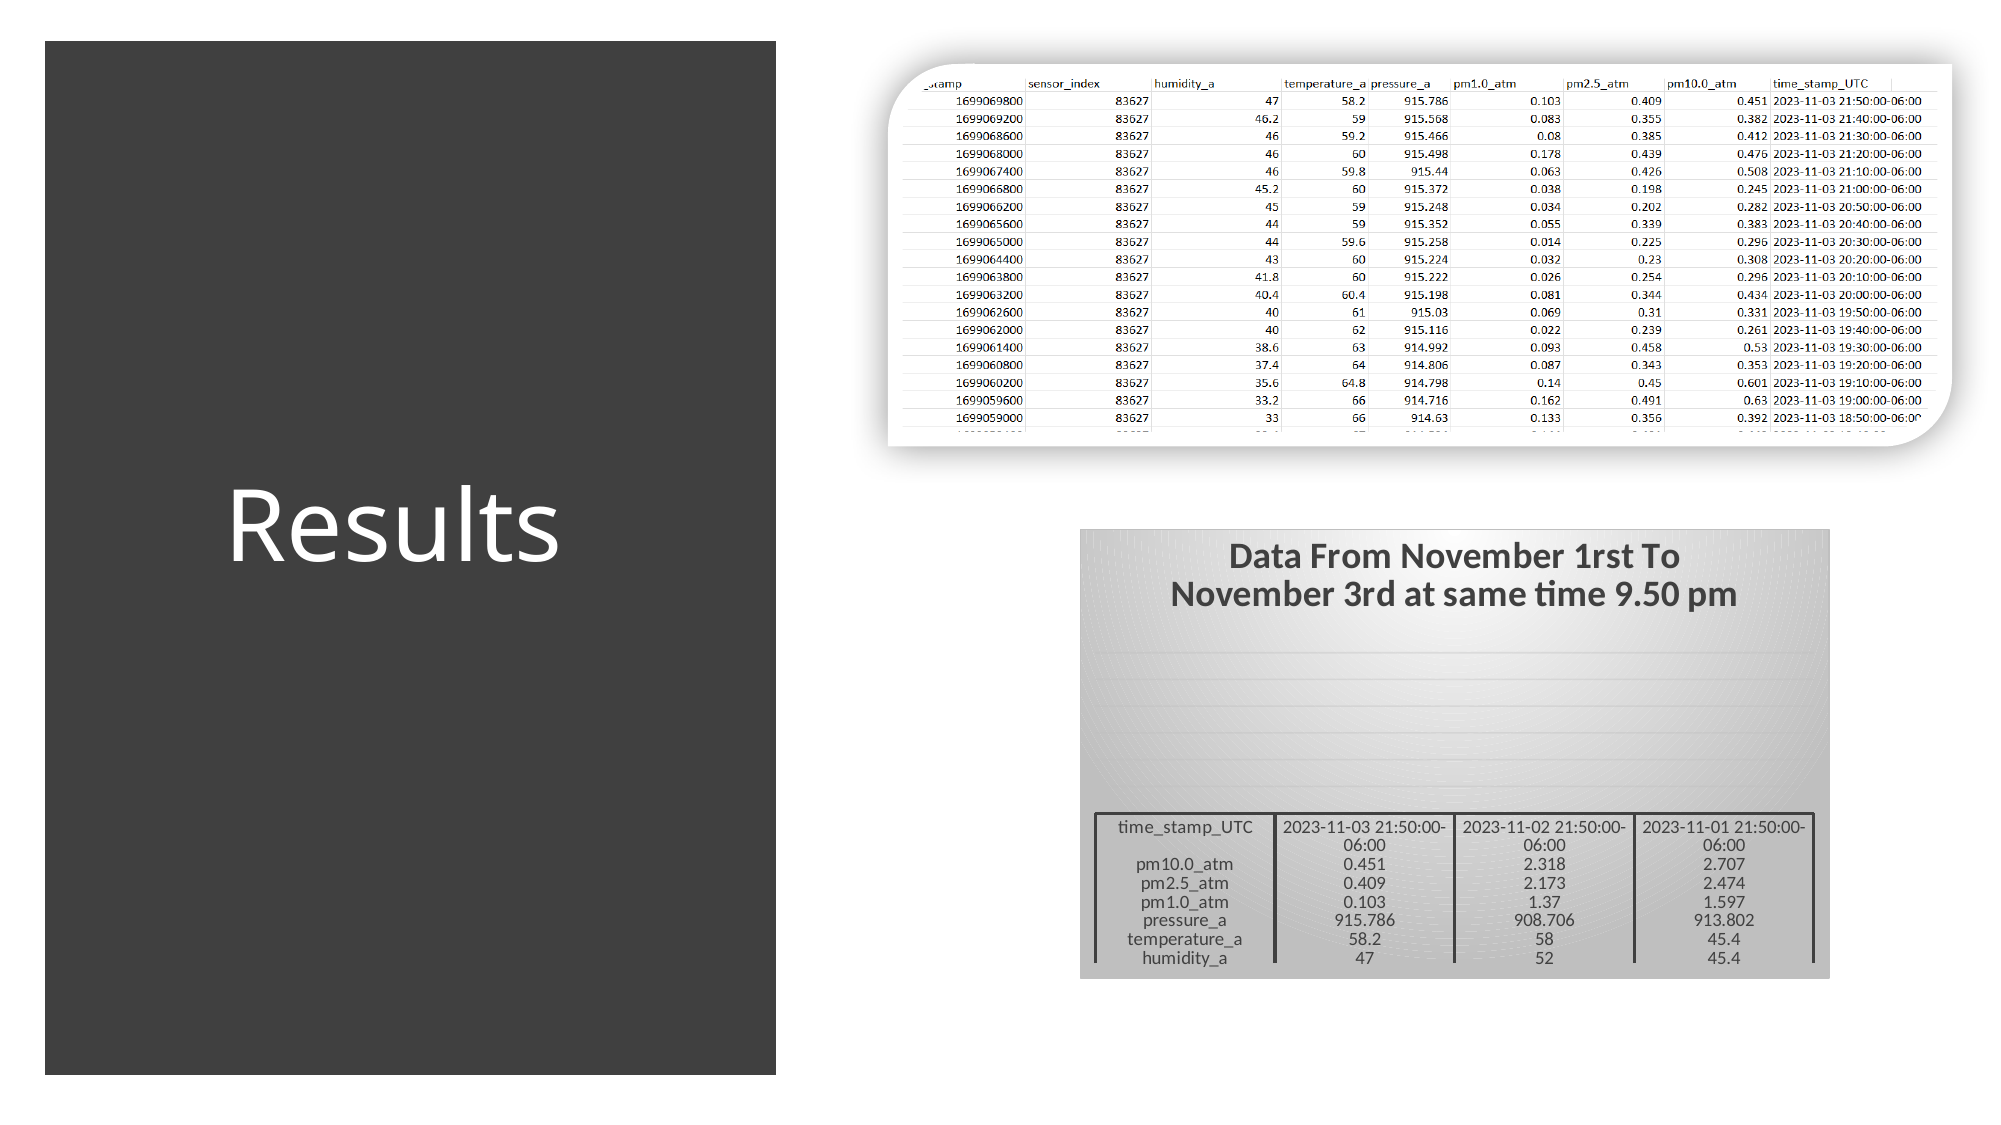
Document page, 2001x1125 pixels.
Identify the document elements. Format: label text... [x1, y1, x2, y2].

text_box [54, 50, 767, 1066]
title Results [121, 121, 693, 936]
picture [895, 71, 1945, 440]
chart [1079, 528, 1830, 979]
